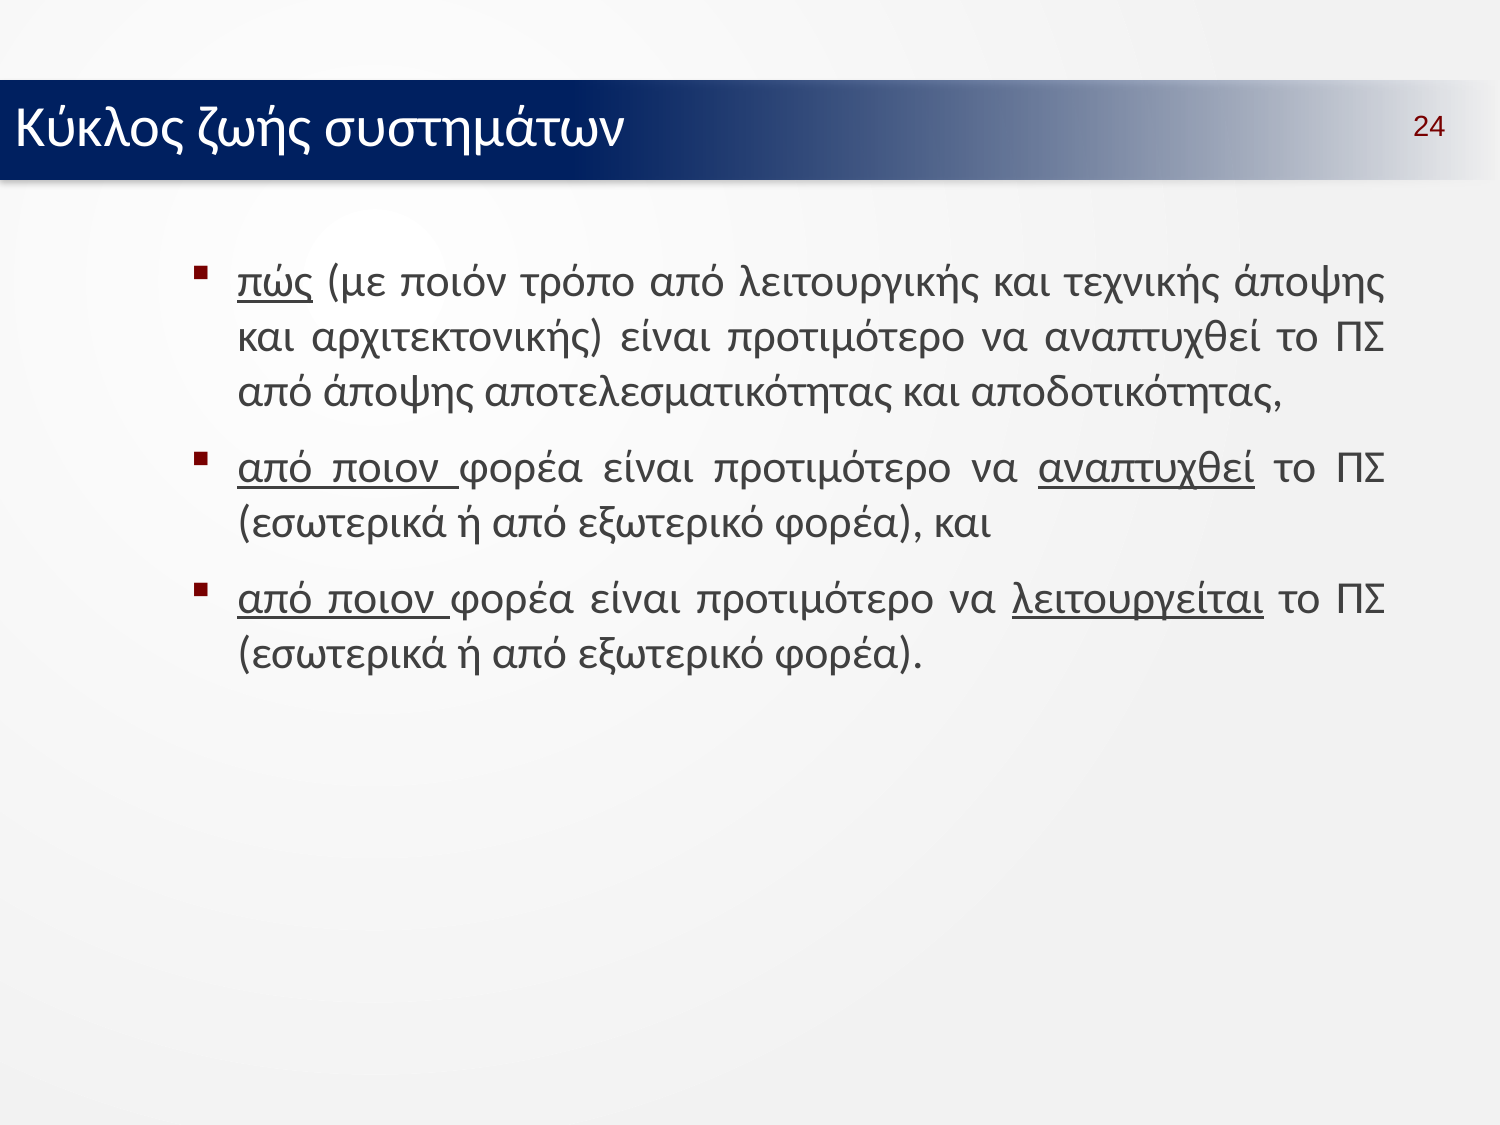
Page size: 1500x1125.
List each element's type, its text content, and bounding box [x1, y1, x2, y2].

slide_number 24 [1388, 100, 1471, 163]
list Κύκλος ζωής συστημάτων [0, 80, 1318, 180]
list πώς (με ποιόν τρόπο από λειτουργικής και τεχνικής άποψης και αρχιτεκτονικής) είναι προτιμότερο να αναπτυχθεί το ΠΣ από άποψης αποτελεσματικότητας και αποδοτικότητας, από ποιον φορέα είναι προτιμότερο να αναπτυχθεί το ΠΣ (εσωτερικά ή από εξωτερικό φορέα), και από ποιον φορέα είναι προτιμότερο να λειτουργείται το ΠΣ (εσωτερικά ή από εξωτερικό φορέα). [100, 243, 1401, 970]
